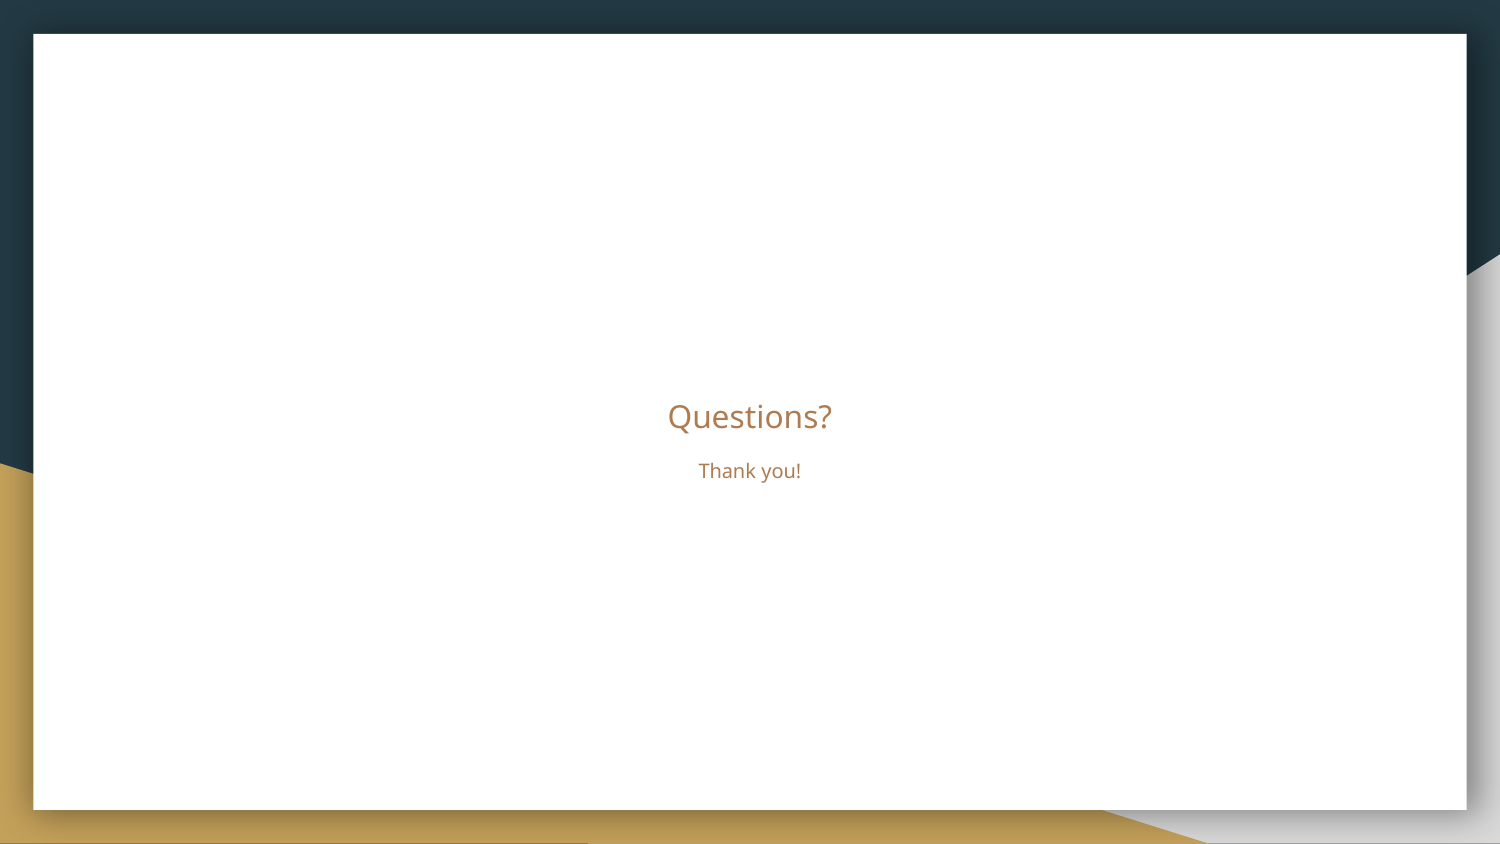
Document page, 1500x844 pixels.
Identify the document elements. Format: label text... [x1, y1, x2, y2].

title Questions? Thank you! [134, 343, 1366, 501]
